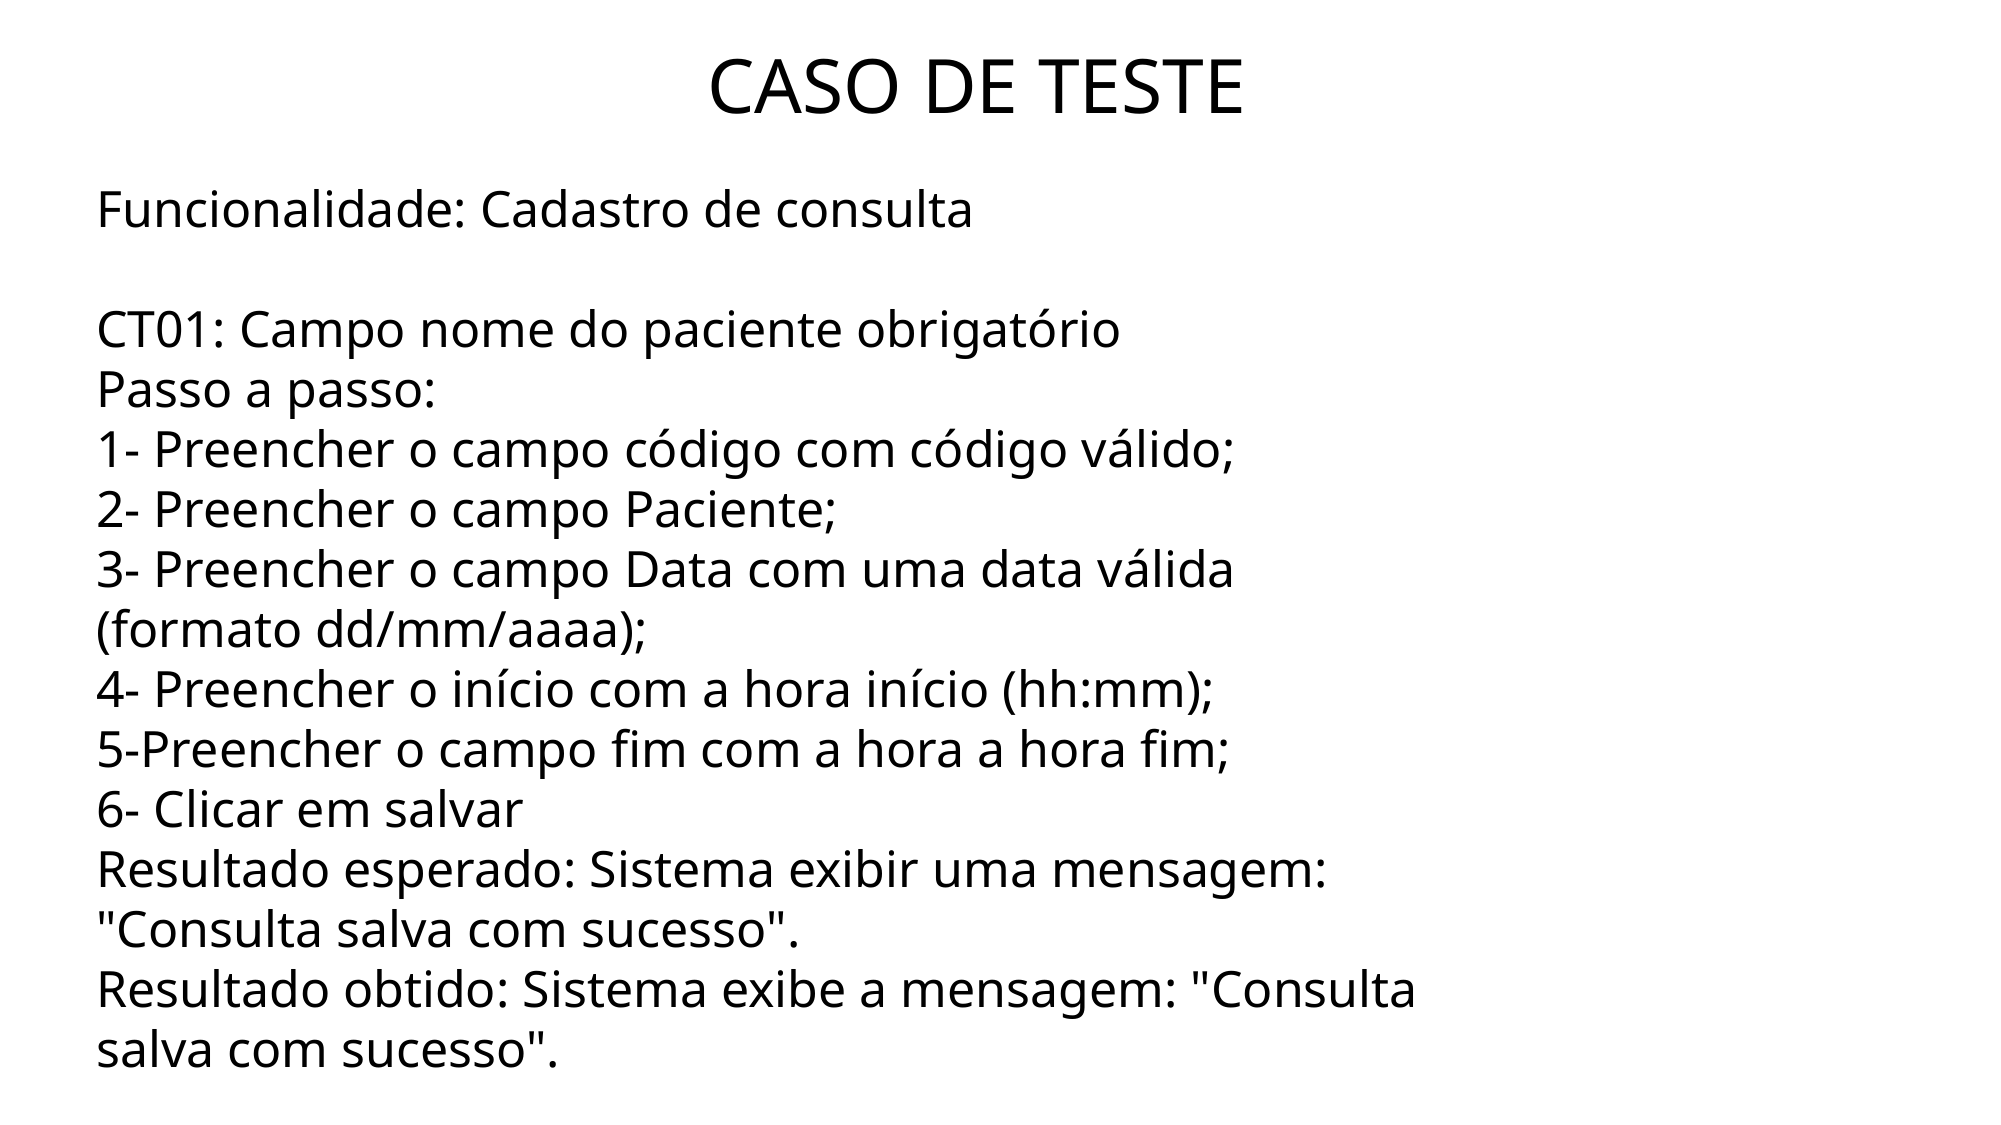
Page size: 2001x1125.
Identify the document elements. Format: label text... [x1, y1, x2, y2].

text_box CASO DE TESTE [624, 31, 1329, 137]
text_box Funcionalidade: Cadastro de consulta CT01: Campo nome do paciente obrigatório Passo a passo: 1- Preencher o campo código com código válido; 2- Preencher o campo Paciente; 3- Preencher o campo Data com uma data válida (formato dd/mm/aaaa); 4- Preencher o início com a hora início (hh:mm); 5-Preencher o campo fim com a hora a hora fim; 6- Clicar em salvar Resultado esperado: Sistema exibir uma mensagem: "Consulta salva com sucesso". Resultado obtido: Sistema exibe a mensagem: "Consulta salva com sucesso". [81, 170, 1435, 1125]
